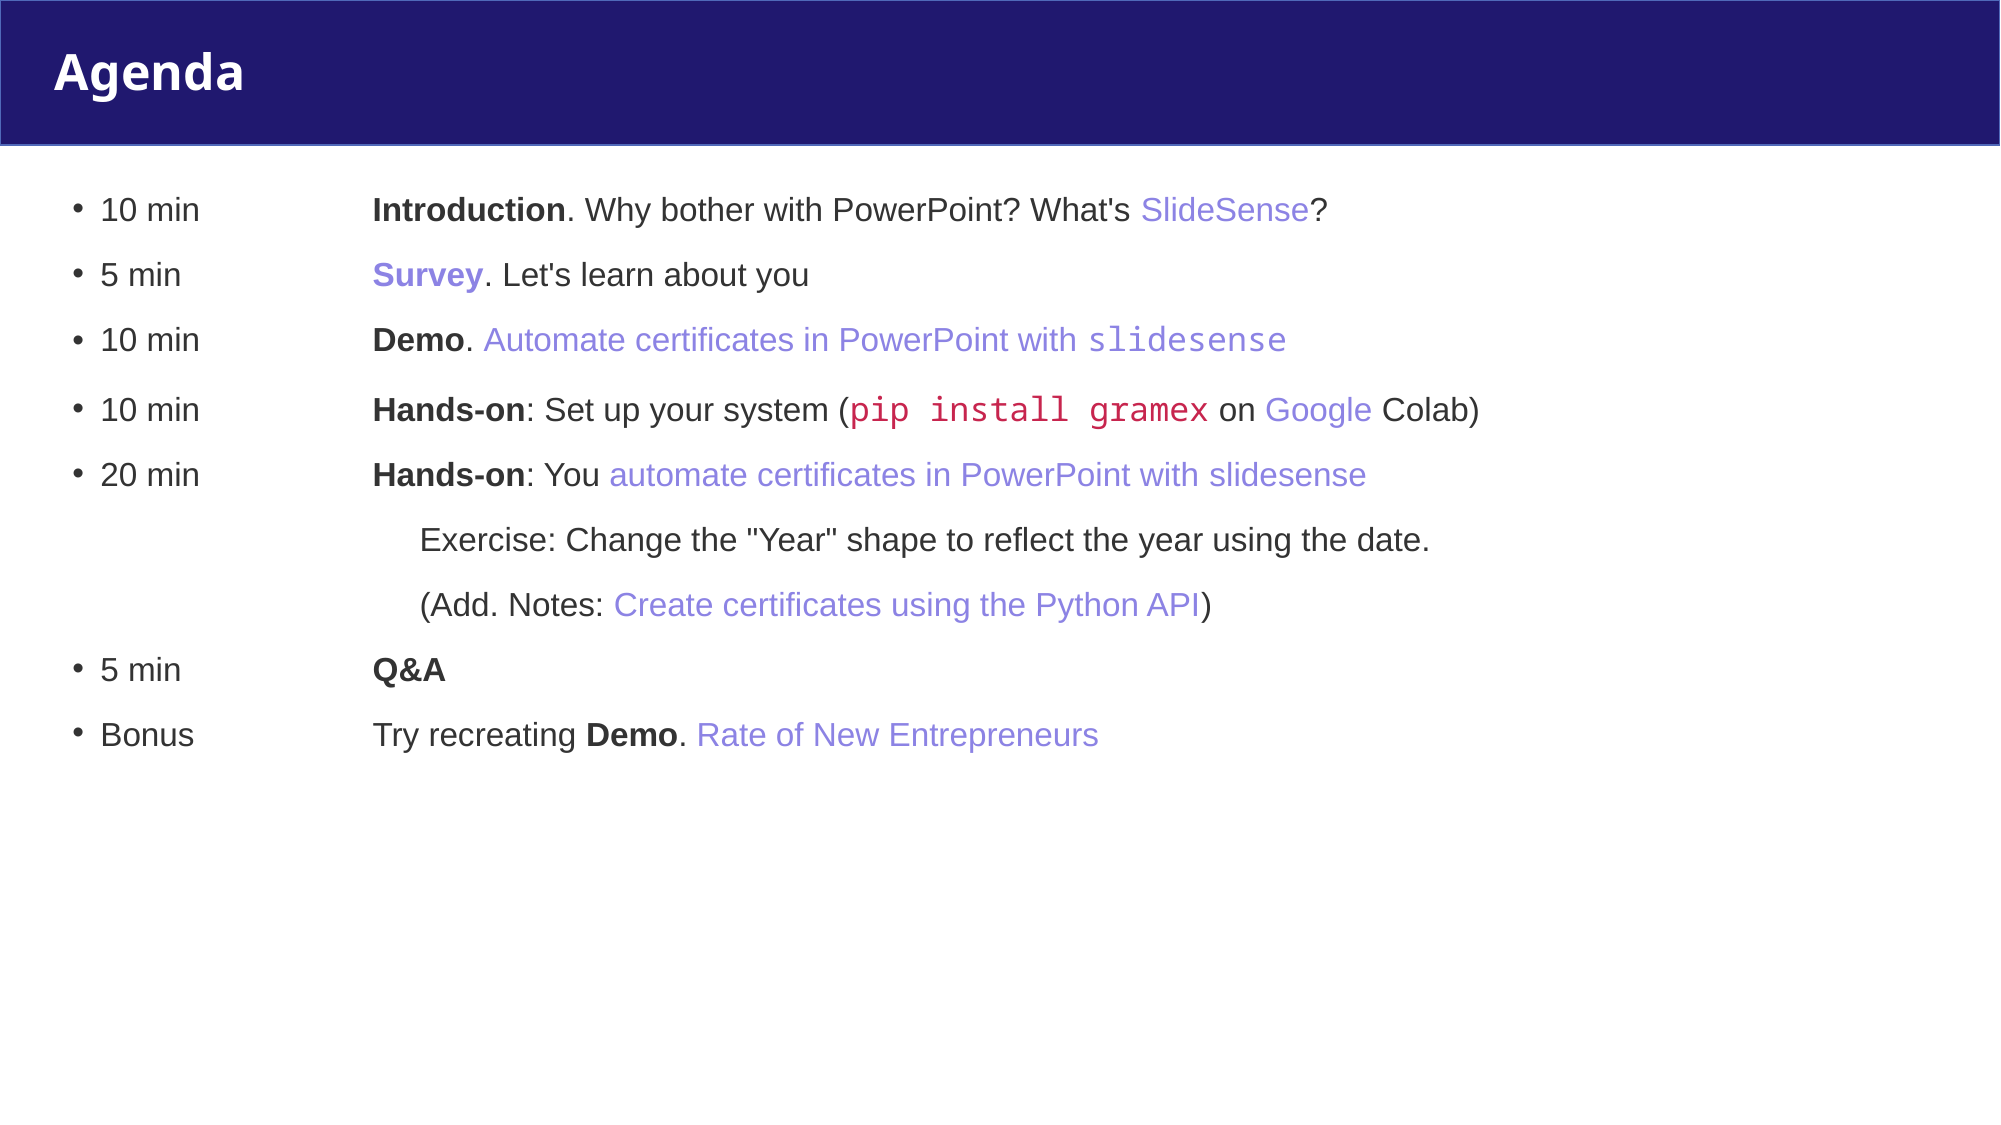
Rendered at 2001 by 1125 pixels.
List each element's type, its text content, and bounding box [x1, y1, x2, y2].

title Agenda [39, 17, 1960, 124]
text_box [0, 0, 2000, 146]
text_box 10 min Introduction. Why bother with PowerPoint? What's SlideSense? 5 min Survey. Let's learn about you 10 min Demo. Automate certificates in PowerPoint with slidesense 10 min Hands-on: Set up your system (pip install gramex on Google Colab) 20 min Hands-on: You automate certificates in PowerPoint with slidesense Exercise: Change the "Year" shape to reflect the year using the date. (Add. Notes: Create certificates using the Python API) 5 min Q&A Bonus Try recreating Demo. Rate of New Entrepreneurs [57, 180, 1620, 760]
